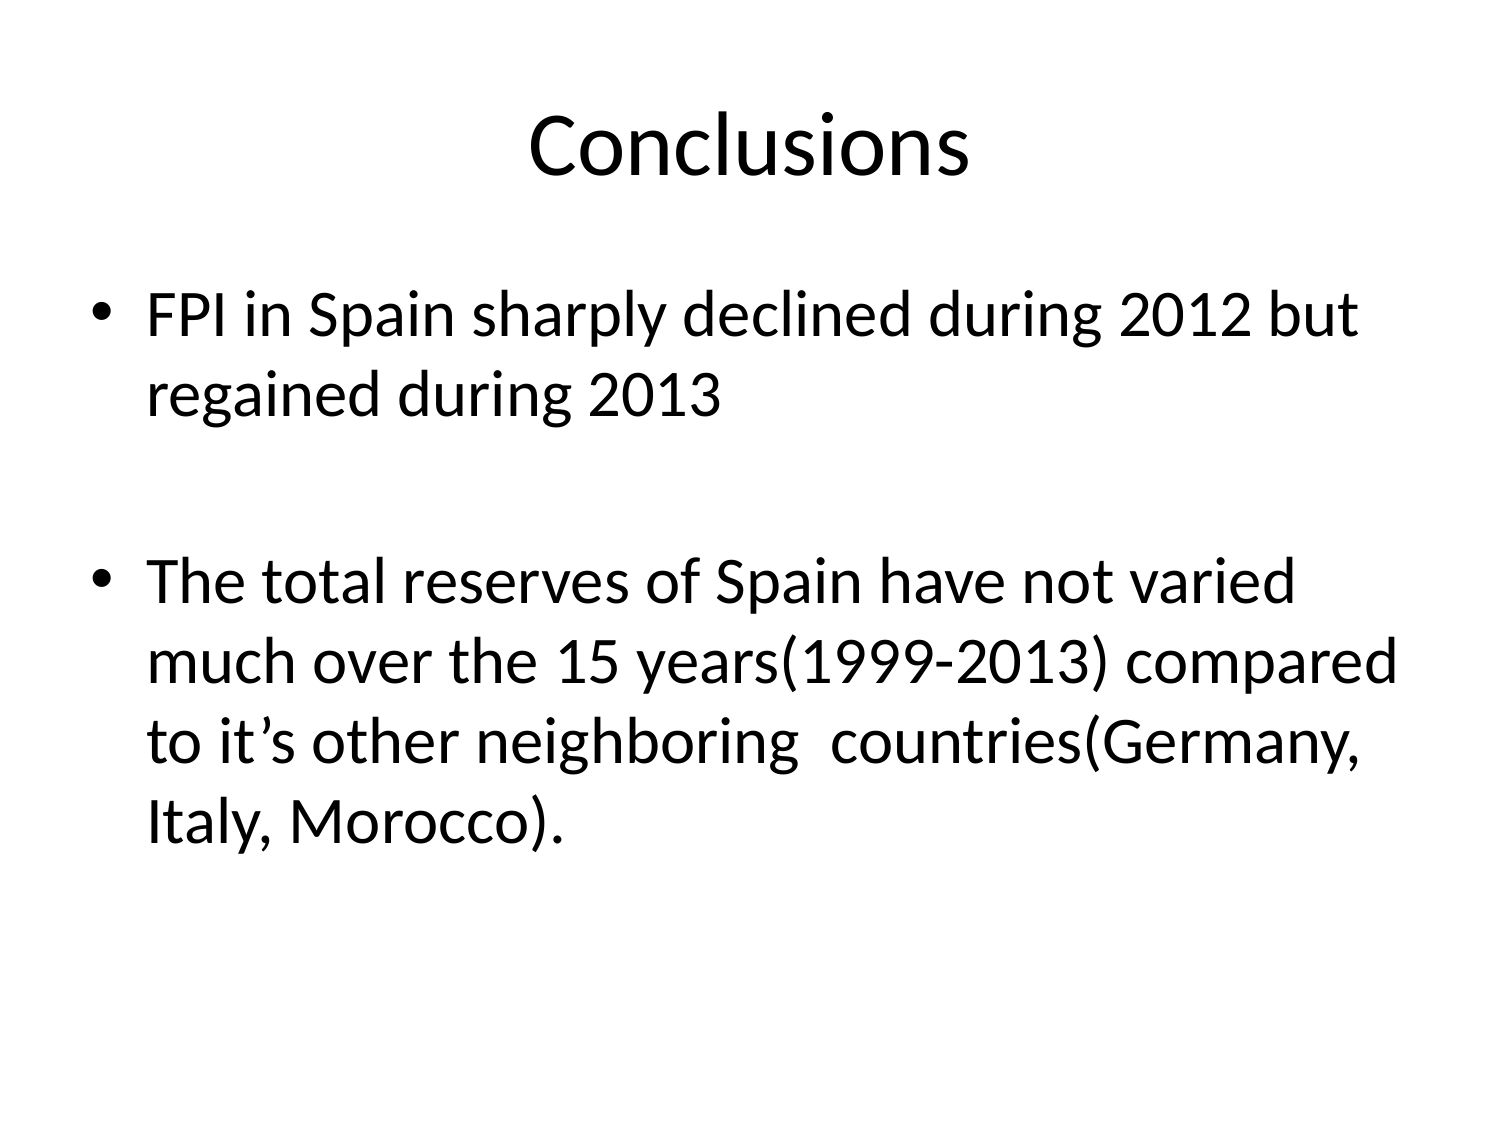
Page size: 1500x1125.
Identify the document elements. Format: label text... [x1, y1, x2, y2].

title Conclusions [75, 45, 1425, 233]
list FPI in Spain sharply declined during 2012 but regained during 2013 The total reserves of Spain have not varied much over the 15 years(1999-2013) compared to it’s other neighboring countries(Germany, Italy, Morocco). [75, 262, 1425, 1005]
